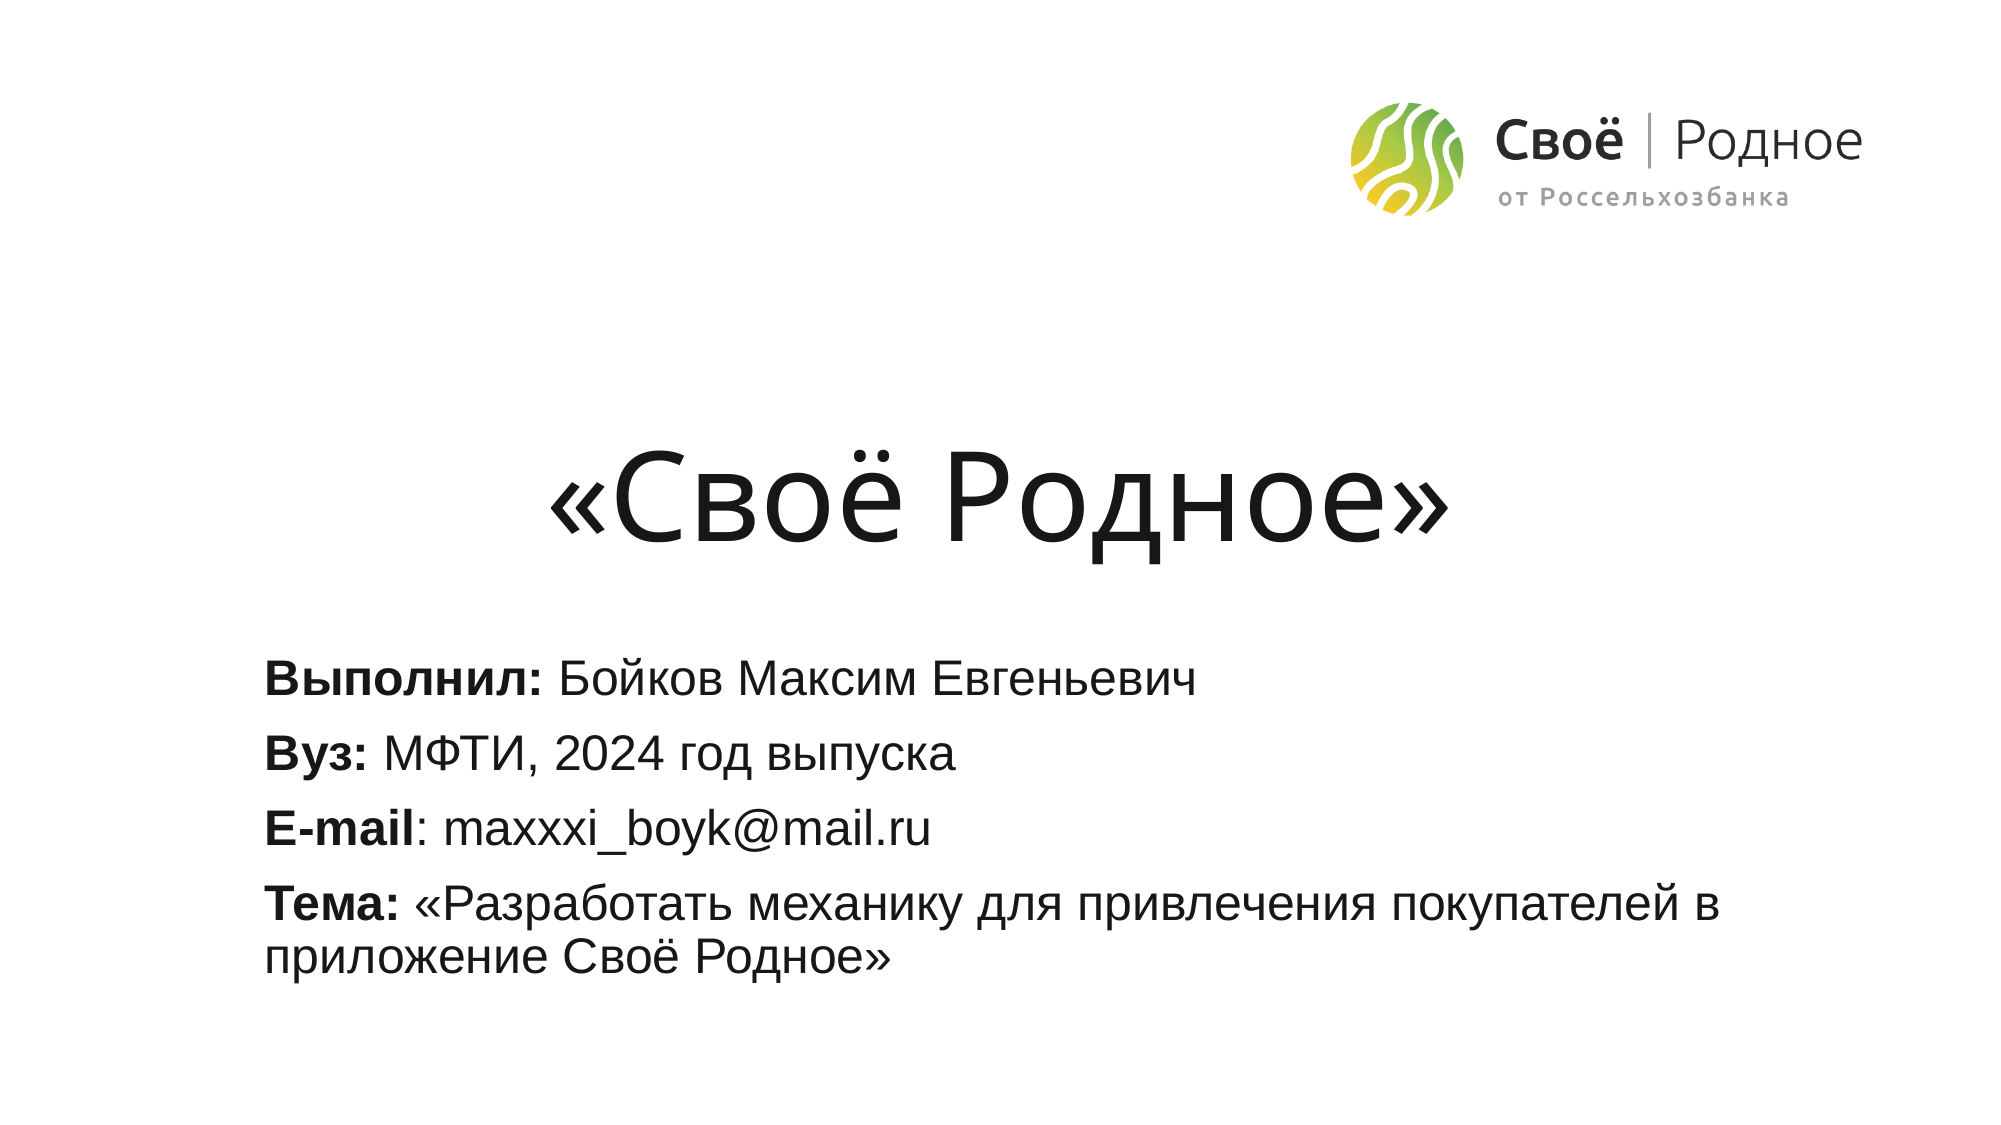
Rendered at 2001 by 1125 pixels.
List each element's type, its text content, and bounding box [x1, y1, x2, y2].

title «Своё Родное» [249, 184, 1750, 576]
subtitle Выполнил: Бойков Максим Евгеньевич Вуз: МФТИ, 2024 год выпуска E-mail: maxxxi_boyk@mail.ru Тема: «Разработать механику для привлечения покупателей в приложение Своё Родное» [249, 590, 1750, 1096]
picture [1256, 0, 2000, 322]
